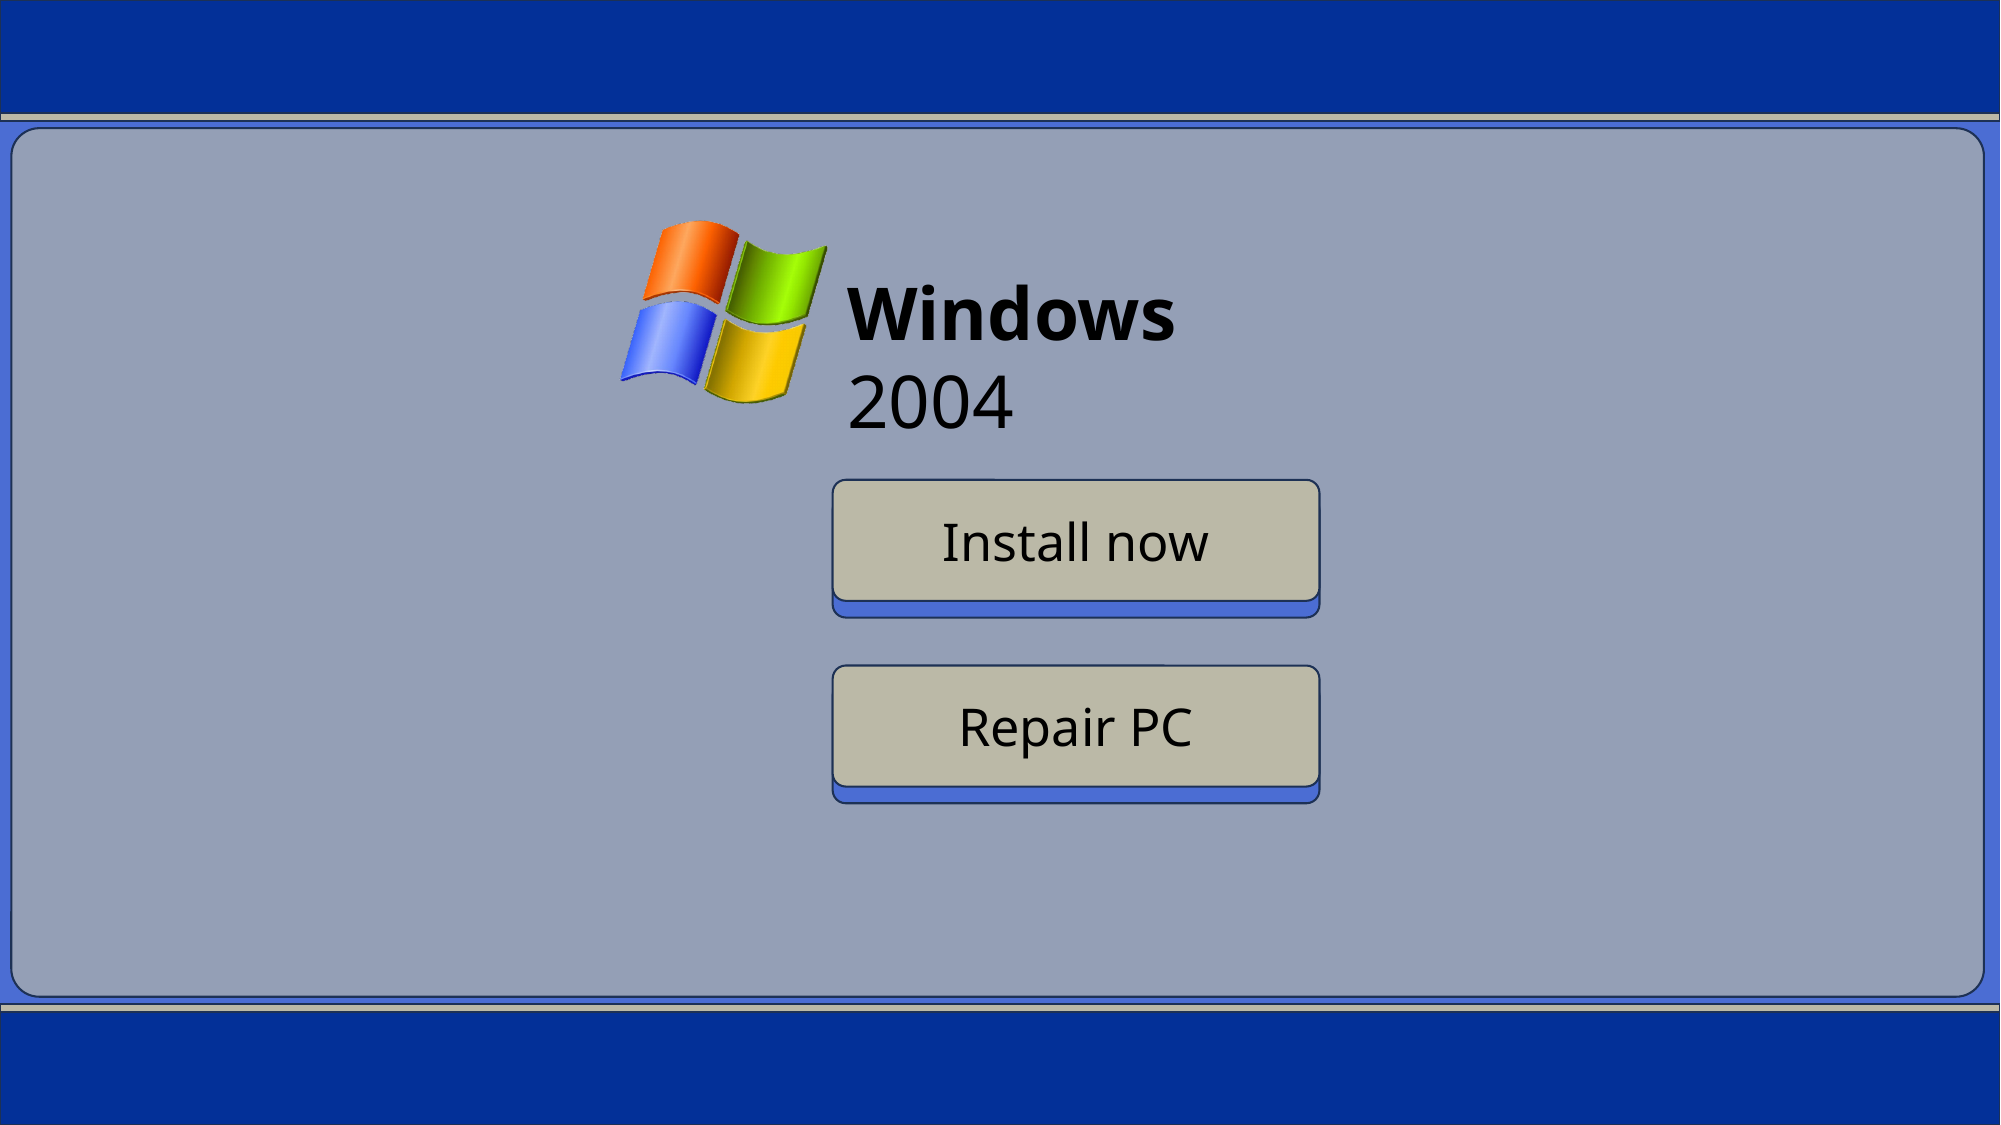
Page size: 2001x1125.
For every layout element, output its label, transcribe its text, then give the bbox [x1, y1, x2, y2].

text_box Windows 2004 [832, 260, 1359, 451]
text_box [0, 112, 2000, 122]
text_box Install now [831, 478, 1321, 602]
picture [613, 209, 833, 416]
text_box [831, 777, 1321, 805]
text_box Repair PC [831, 664, 1321, 788]
text_box [0, 1003, 2000, 1013]
text_box [10, 127, 1985, 998]
text_box [0, 1013, 2000, 1125]
text_box [0, 0, 2000, 112]
text_box [831, 591, 1321, 619]
